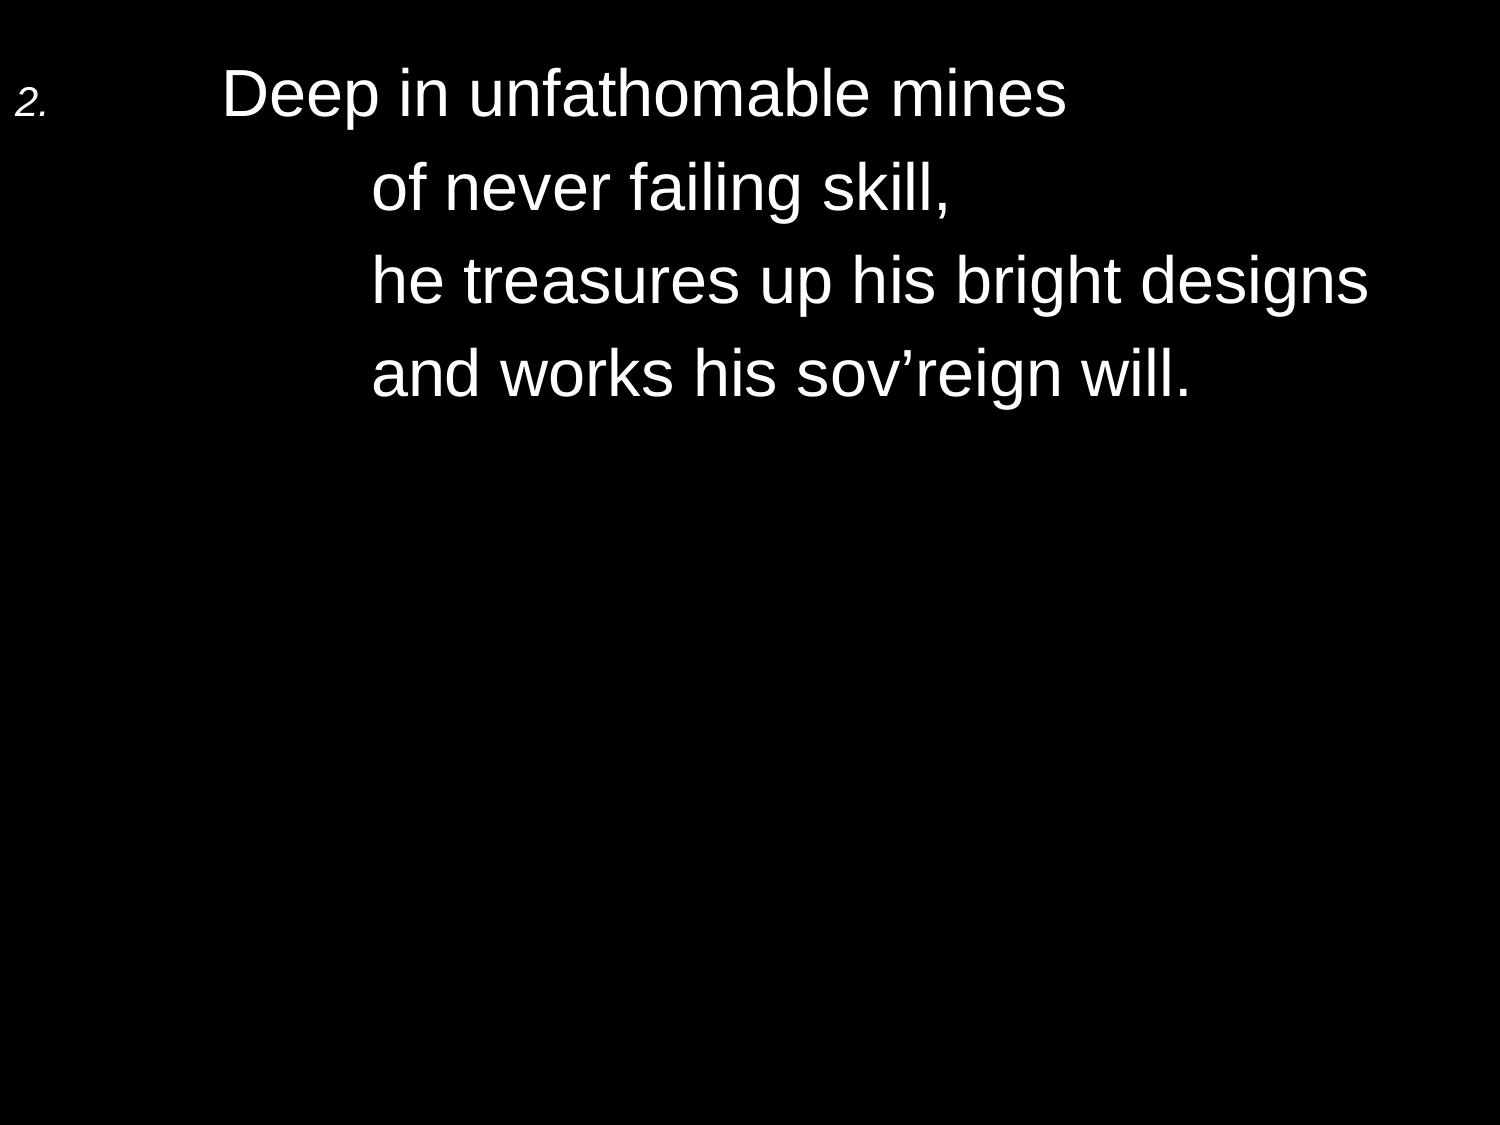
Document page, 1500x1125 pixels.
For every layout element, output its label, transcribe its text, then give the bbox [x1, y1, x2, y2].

list 2. Deep in unfathomable mines of never failing skill, he treasures up his bright designs and works his sov’reign will. [0, 42, 1500, 1047]
